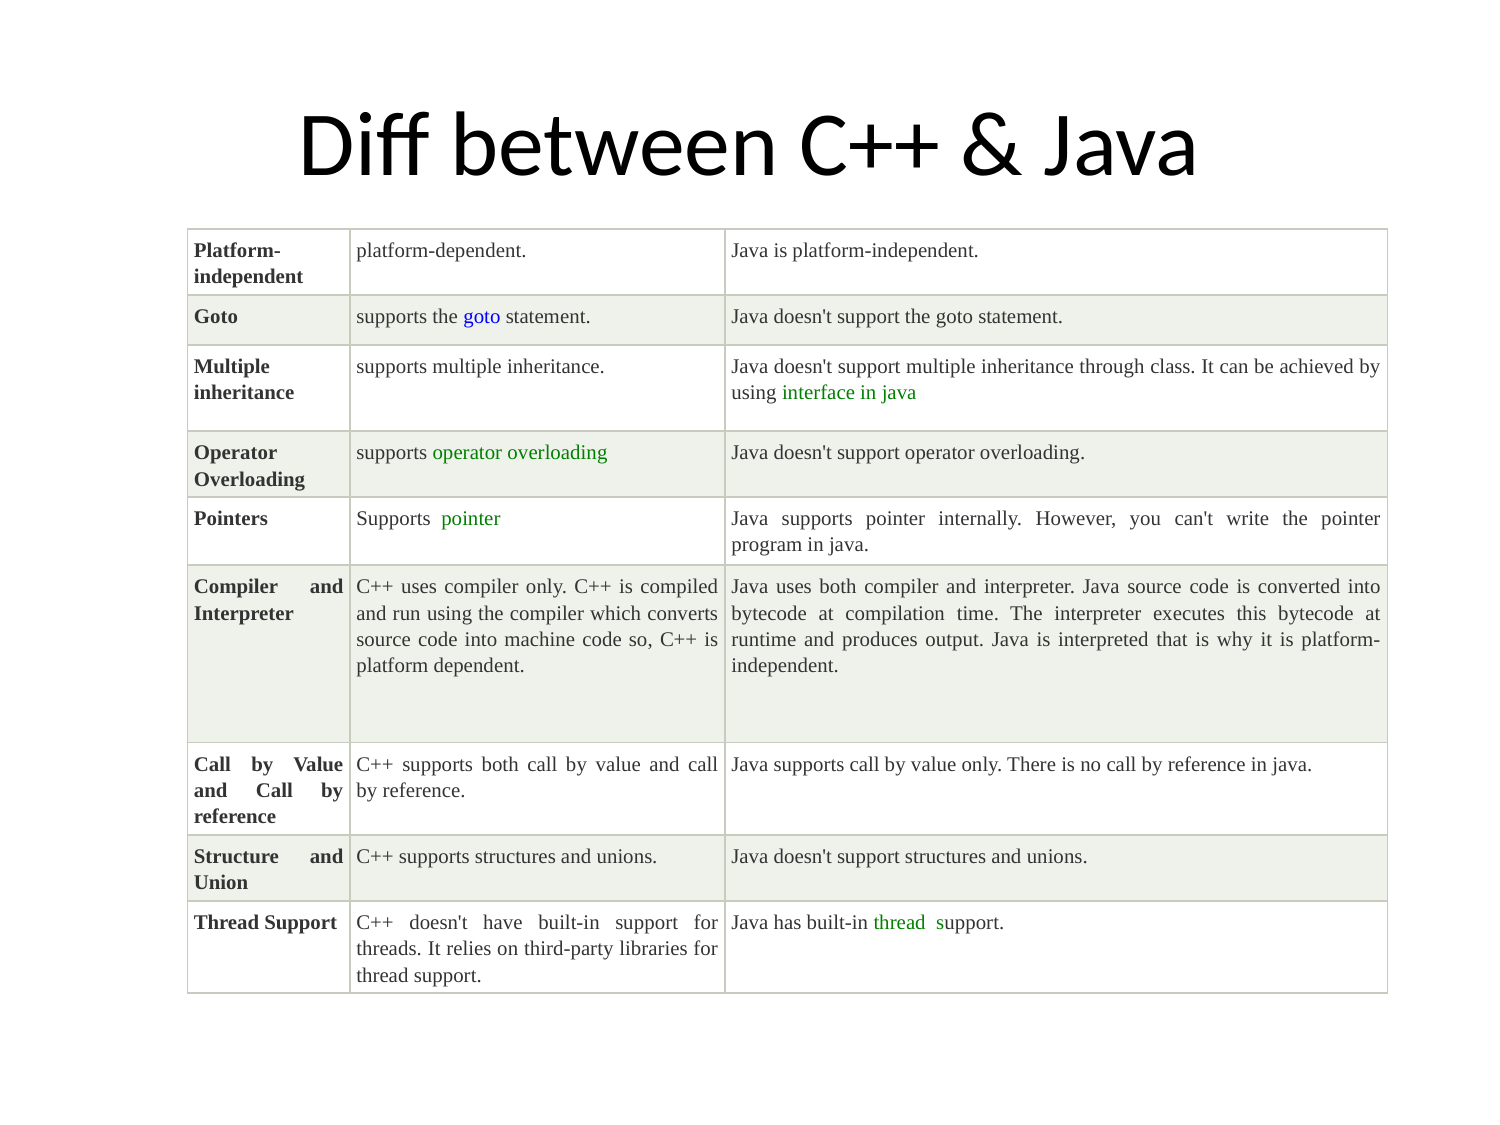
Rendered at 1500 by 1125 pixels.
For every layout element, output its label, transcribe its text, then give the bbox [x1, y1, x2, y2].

table_header platform-dependent. [351, 230, 724, 294]
table_cell Compiler and Interpreter [188, 566, 349, 742]
table_cell supports the goto statement. [351, 296, 724, 344]
table_cell Structure and Union [188, 836, 349, 900]
table_header Java is platform-independent. [726, 230, 1387, 294]
table_cell supports operator overloading [351, 432, 724, 496]
table_cell C++ supports structures and unions. [351, 836, 724, 900]
table_cell Multiple inheritance [188, 346, 349, 430]
table_cell Supports pointer [351, 498, 724, 564]
table_cell Java has built-in thread support. [726, 902, 1387, 992]
table_cell C++ uses compiler only. C++ is compiled and run using the compiler which converts source code into machine code so, C++ is platform dependent. [351, 566, 724, 742]
table_cell Thread Support [188, 902, 349, 992]
title Diff between C++ & Java [75, 45, 1425, 233]
table_cell Java doesn't support structures and unions. [726, 836, 1387, 900]
table_cell Goto [188, 296, 349, 344]
table_header Platform-independent [188, 230, 349, 294]
table_cell Java doesn't support operator overloading. [726, 432, 1387, 496]
table_cell Java uses both compiler and interpreter. Java source code is converted into bytecode at compilation time. The interpreter executes this bytecode at runtime and produces output. Java is interpreted that is why it is platform-independent. [726, 566, 1387, 742]
table_cell Operator Overloading [188, 432, 349, 496]
table_cell C++ doesn't have built-in support for threads. It relies on third-party libraries for thread support. [351, 902, 724, 992]
table_cell Java doesn't support the goto statement. [726, 296, 1387, 344]
table_cell C++ supports both call by value and call by reference. [351, 743, 724, 834]
table_cell Pointers [188, 498, 349, 564]
table_cell Java supports pointer internally. However, you can't write the pointer program in java. [726, 498, 1387, 564]
table_cell Call by Value and Call by reference [188, 743, 349, 834]
table_cell Java doesn't support multiple inheritance through class. It can be achieved by using interface in java [726, 346, 1387, 430]
table_cell supports multiple inheritance. [351, 346, 724, 430]
table_cell Java supports call by value only. There is no call by reference in java. [726, 743, 1387, 834]
